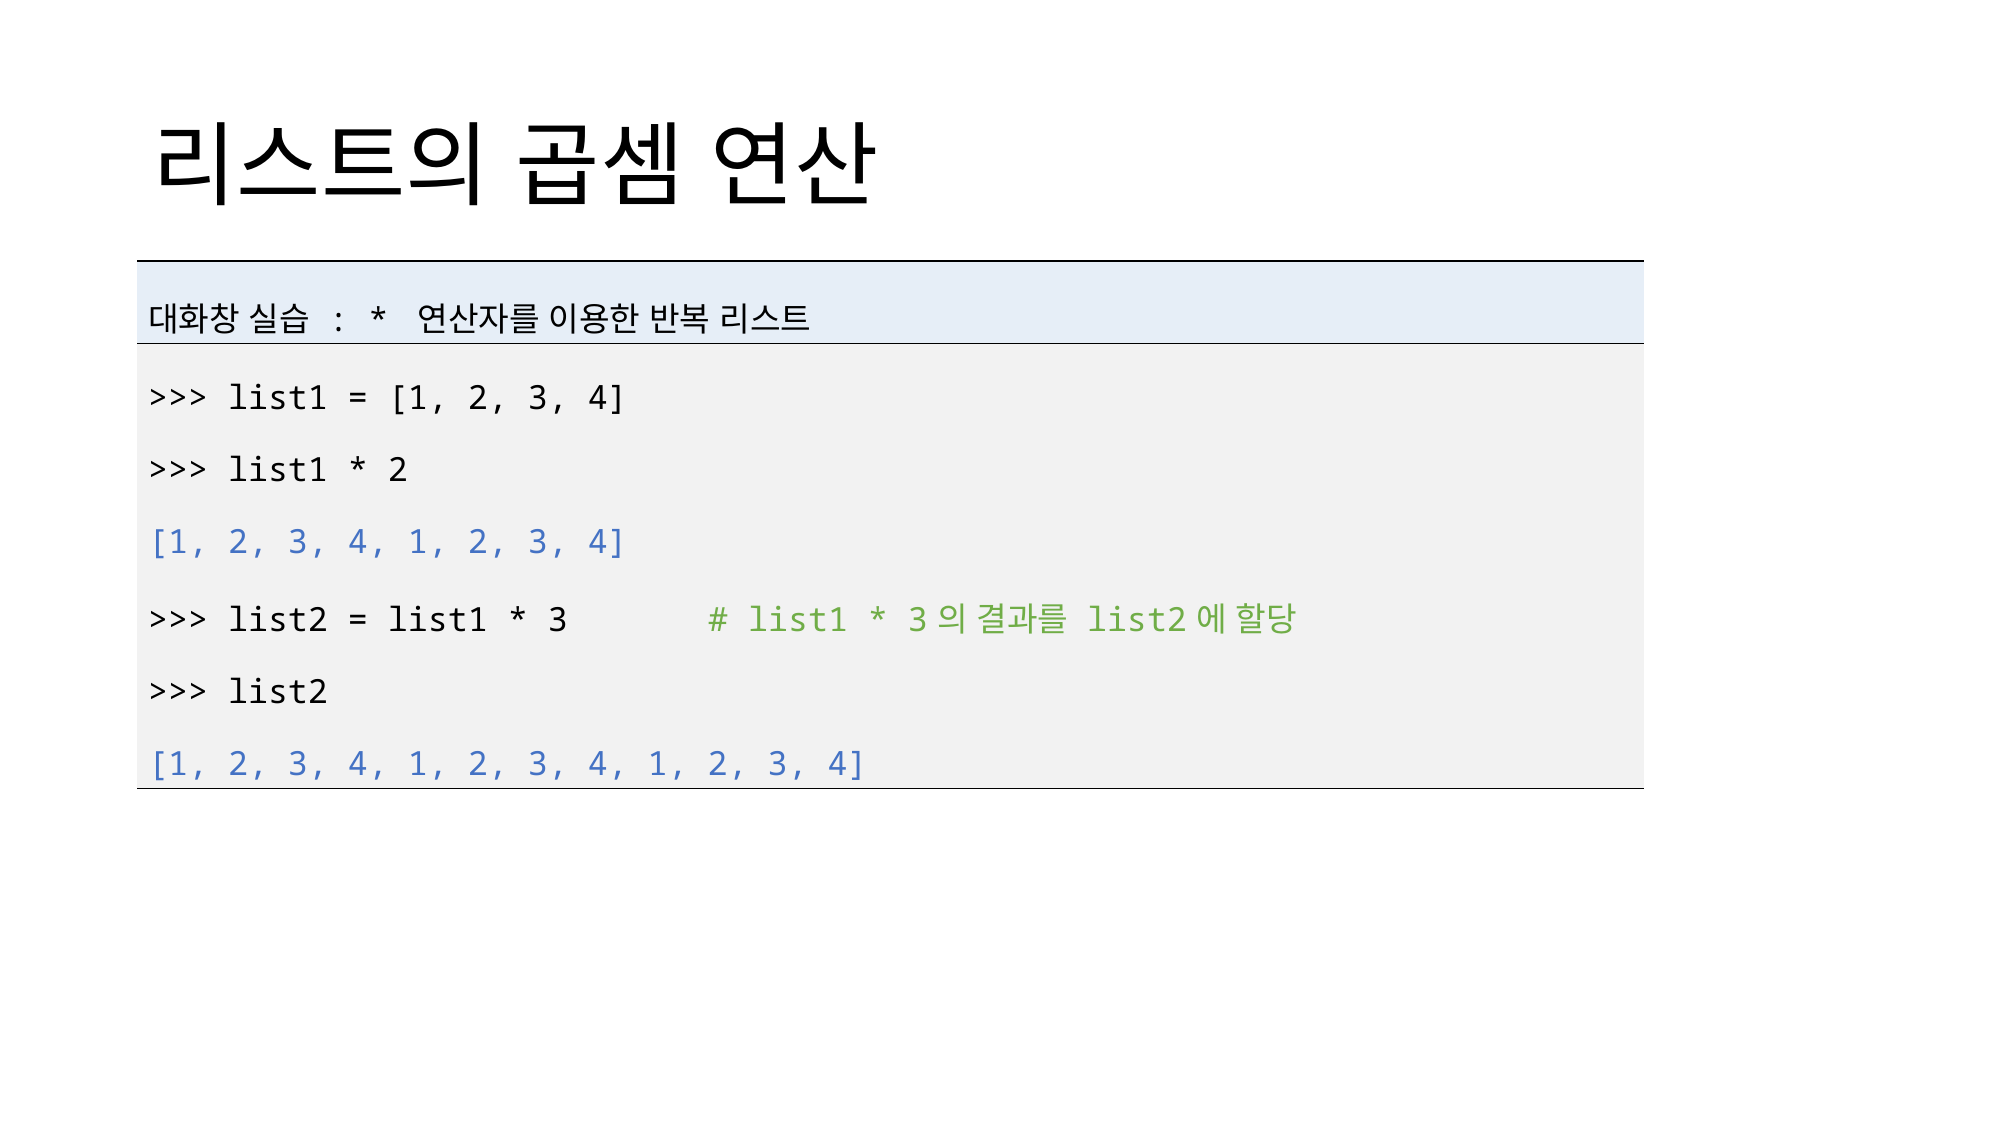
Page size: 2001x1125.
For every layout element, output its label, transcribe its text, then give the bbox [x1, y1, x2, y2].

table_header 대화창 실습 : * 연산자를 이용한 반복 리스트 [137, 262, 1644, 343]
title 리스트의 곱셈 연산 [137, 59, 1863, 278]
table_cell >>> list1 = [1, 2, 3, 4] >>> list1 * 2 [1, 2, 3, 4, 1, 2, 3, 4] >>> list2 = list1 * 3 # list1 * 3의 결과를 list2에 할당 >>> list2 [1, 2, 3, 4, 1, 2, 3, 4, 1, 2, 3, 4] [137, 344, 1644, 788]
